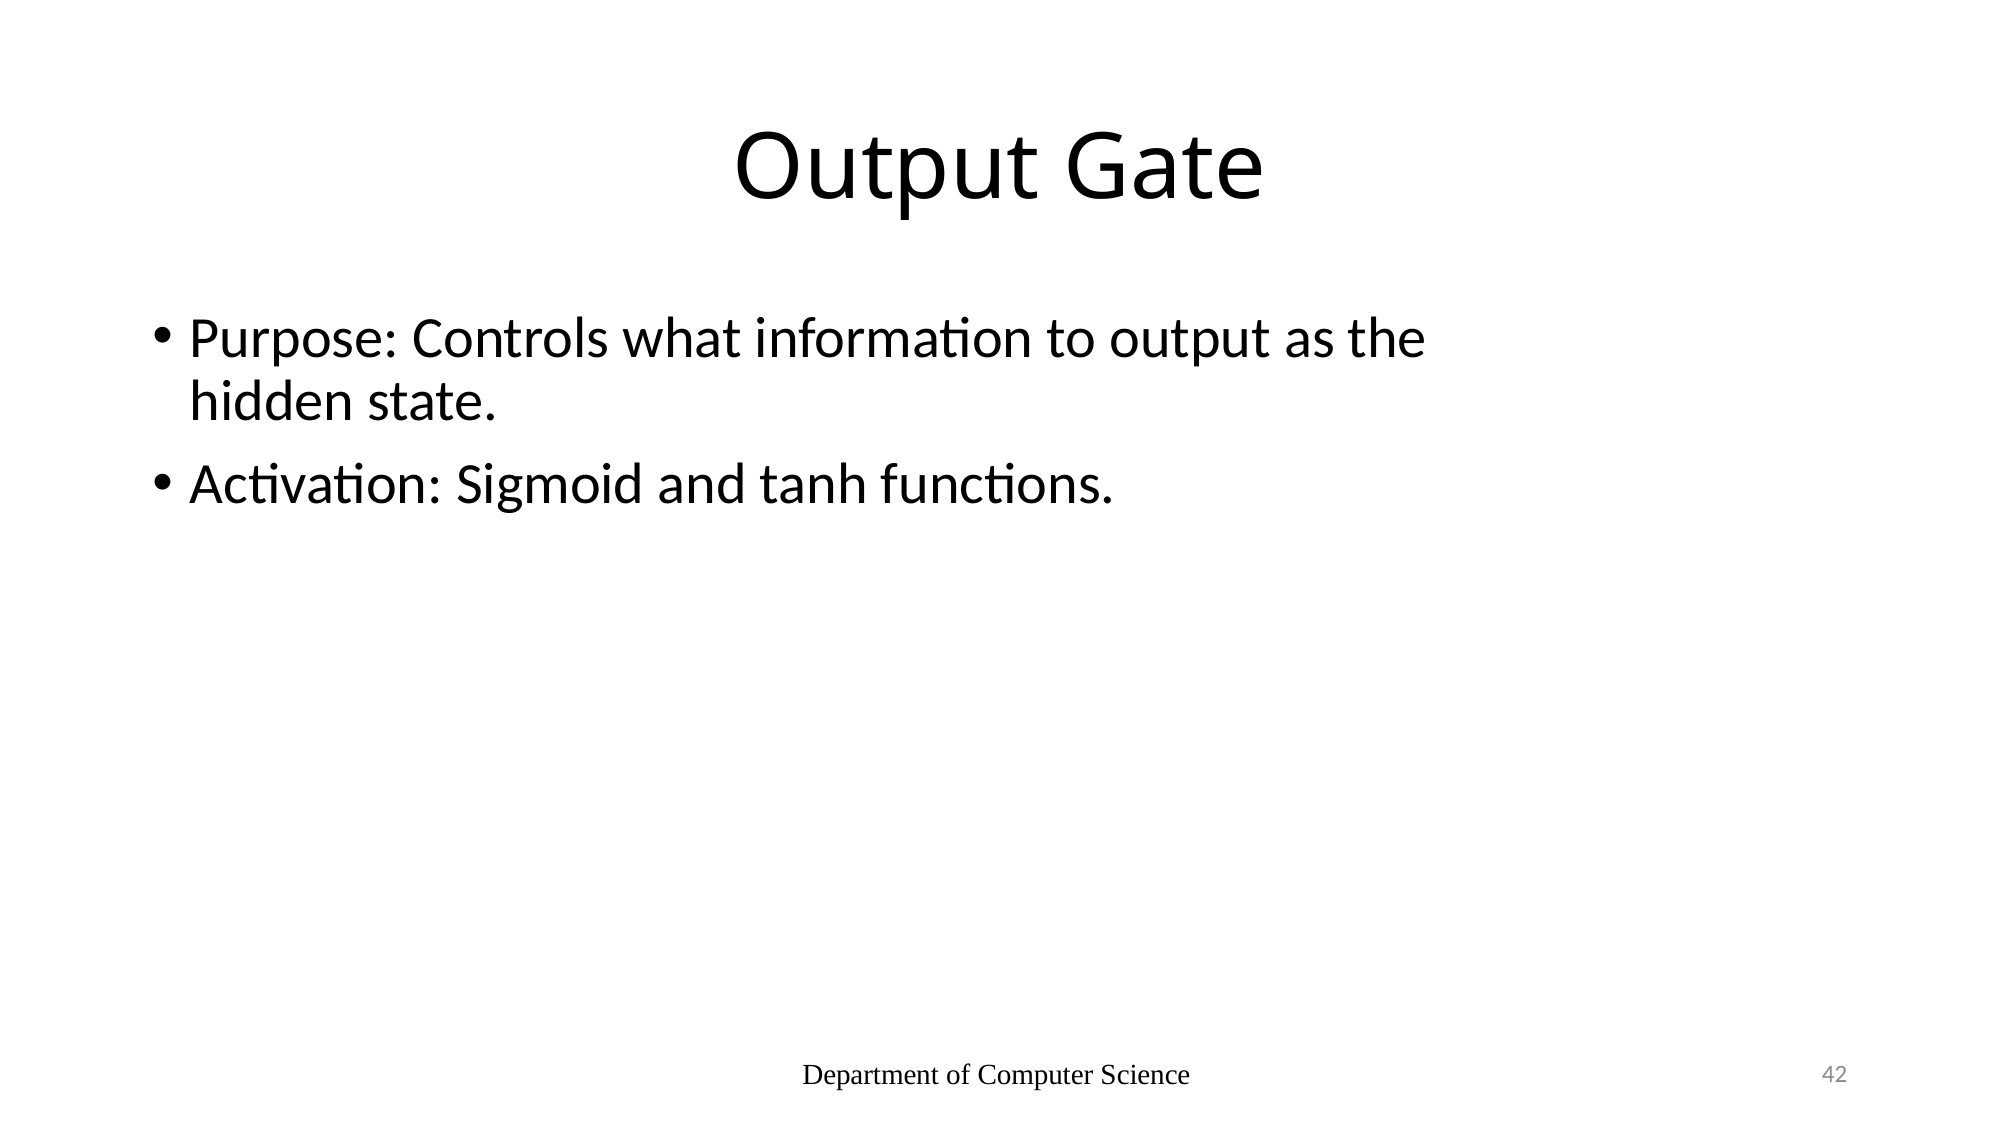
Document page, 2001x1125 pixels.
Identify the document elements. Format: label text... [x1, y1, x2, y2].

list Purpose: Controls what information to output as the hidden state. Activation: Sigmoid and tanh functions. [137, 299, 1612, 1014]
slide_number 42 [1412, 1042, 1863, 1103]
title Output Gate [137, 59, 1863, 278]
footer Department of Computer Science [662, 1042, 1338, 1103]
